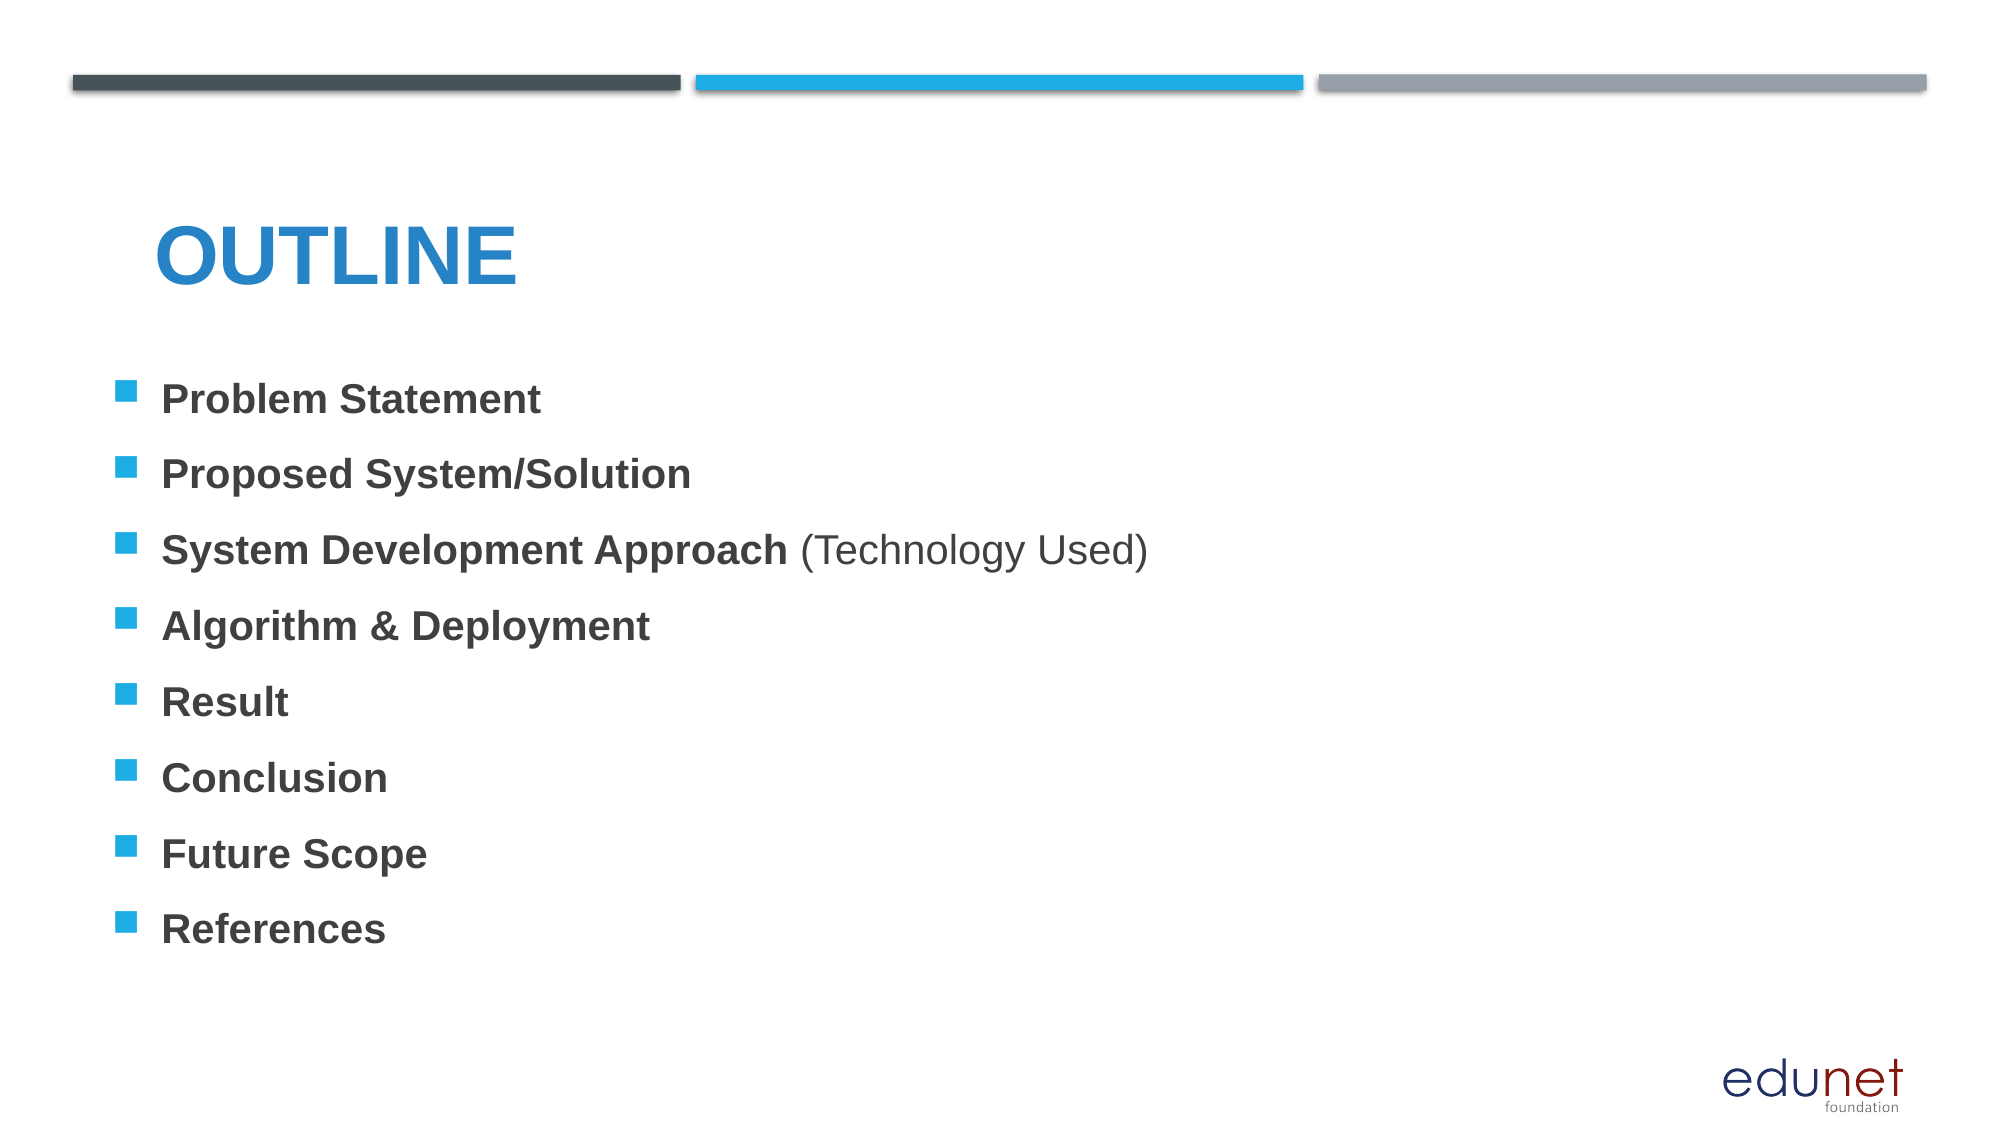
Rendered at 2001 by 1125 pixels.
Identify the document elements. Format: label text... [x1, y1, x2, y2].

title OUTLINE [139, 91, 1865, 295]
list Problem Statement Proposed System/Solution System Development Approach (Technology Used) Algorithm & Deployment Result Conclusion Future Scope References [96, 295, 1904, 1034]
picture [1719, 1056, 1905, 1116]
